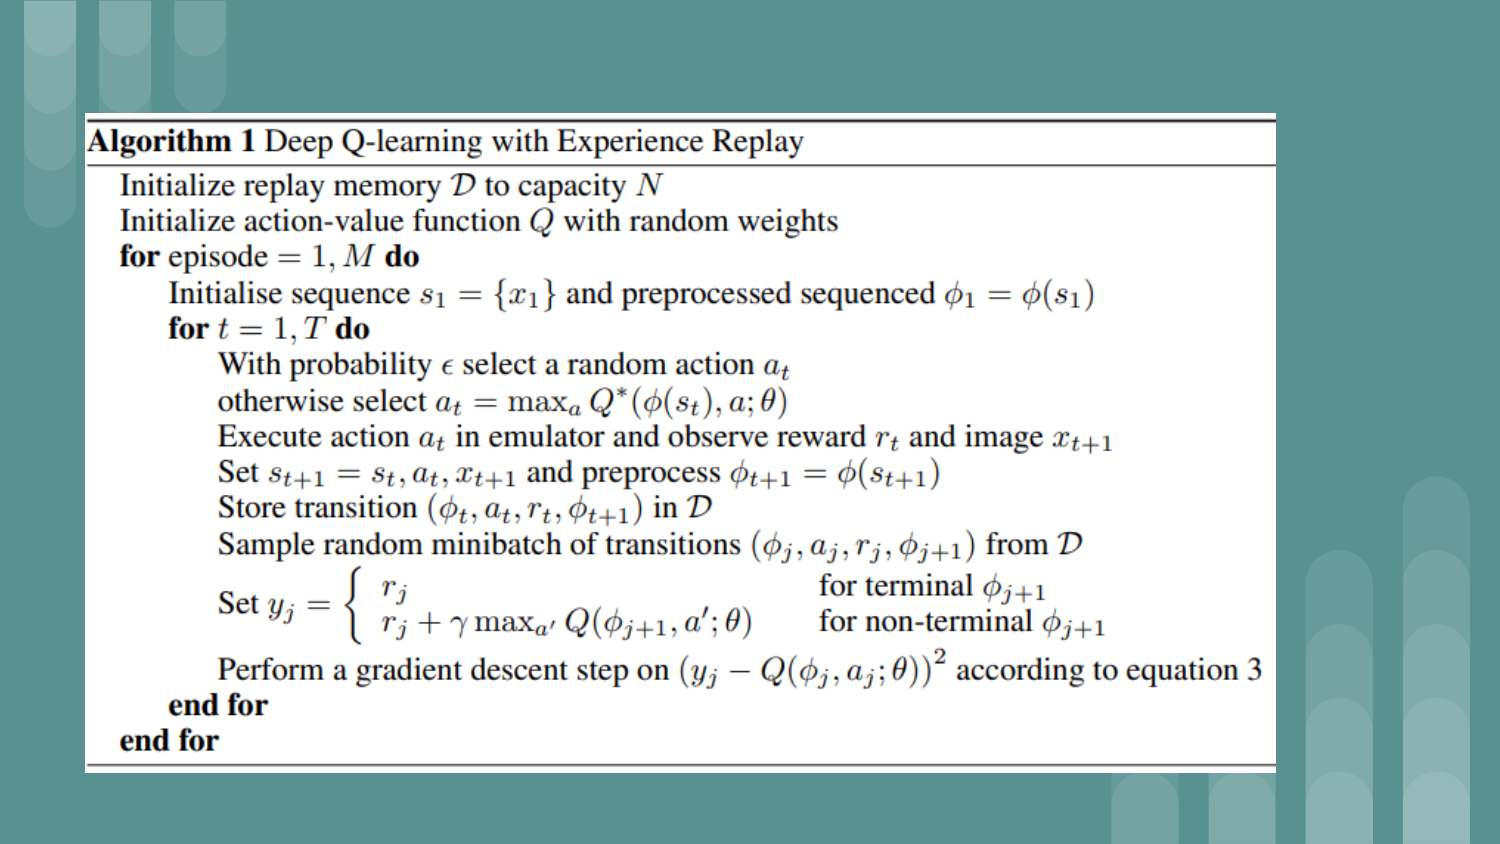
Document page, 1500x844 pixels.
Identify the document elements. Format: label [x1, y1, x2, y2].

picture [84, 113, 1276, 774]
